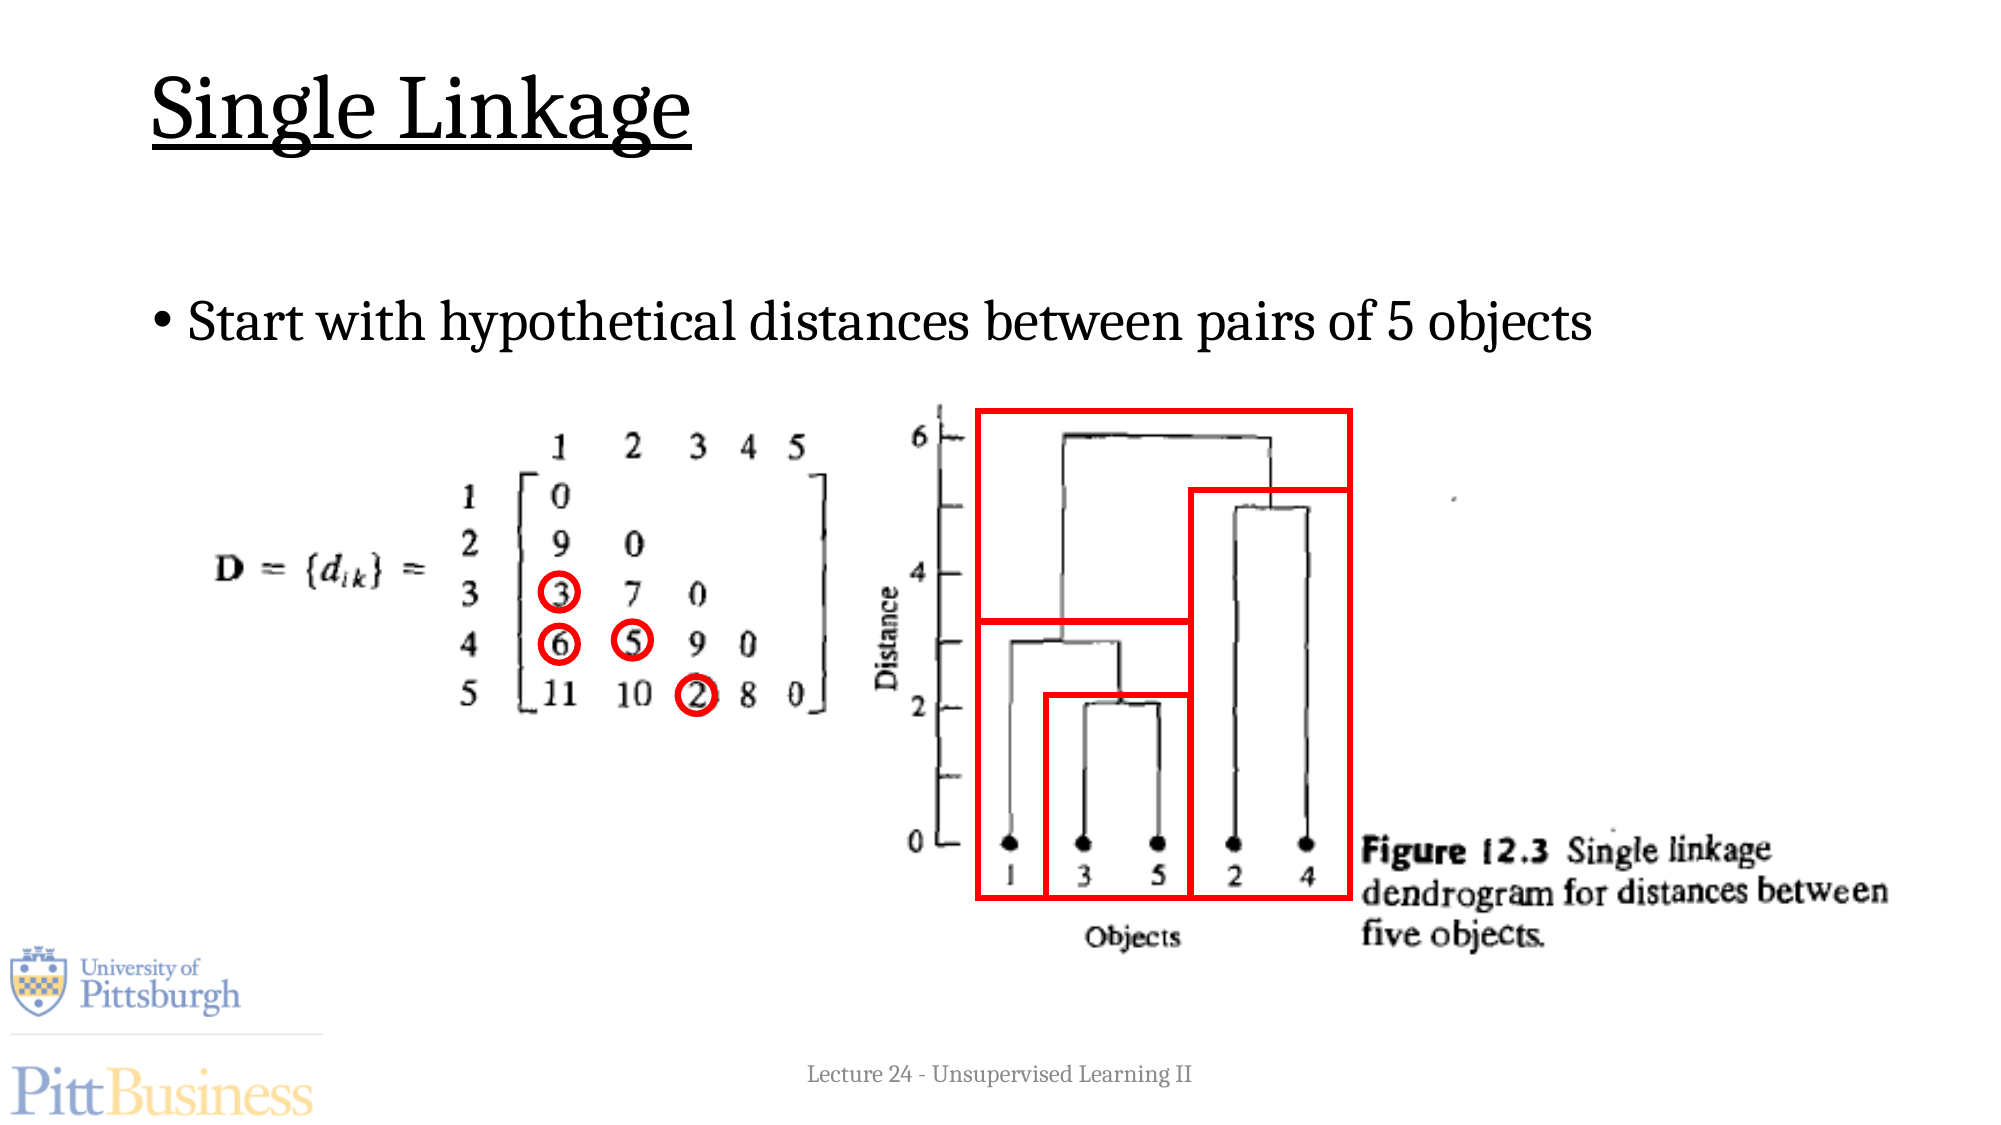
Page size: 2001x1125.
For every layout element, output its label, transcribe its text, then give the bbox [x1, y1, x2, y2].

list Start with hypothetical distances between pairs of 5 objects [137, 283, 1863, 997]
footer Lecture 24 - Unsupervised Learning II [662, 1042, 1338, 1103]
picture [187, 368, 1900, 978]
title Single Linkage [137, 0, 1863, 218]
